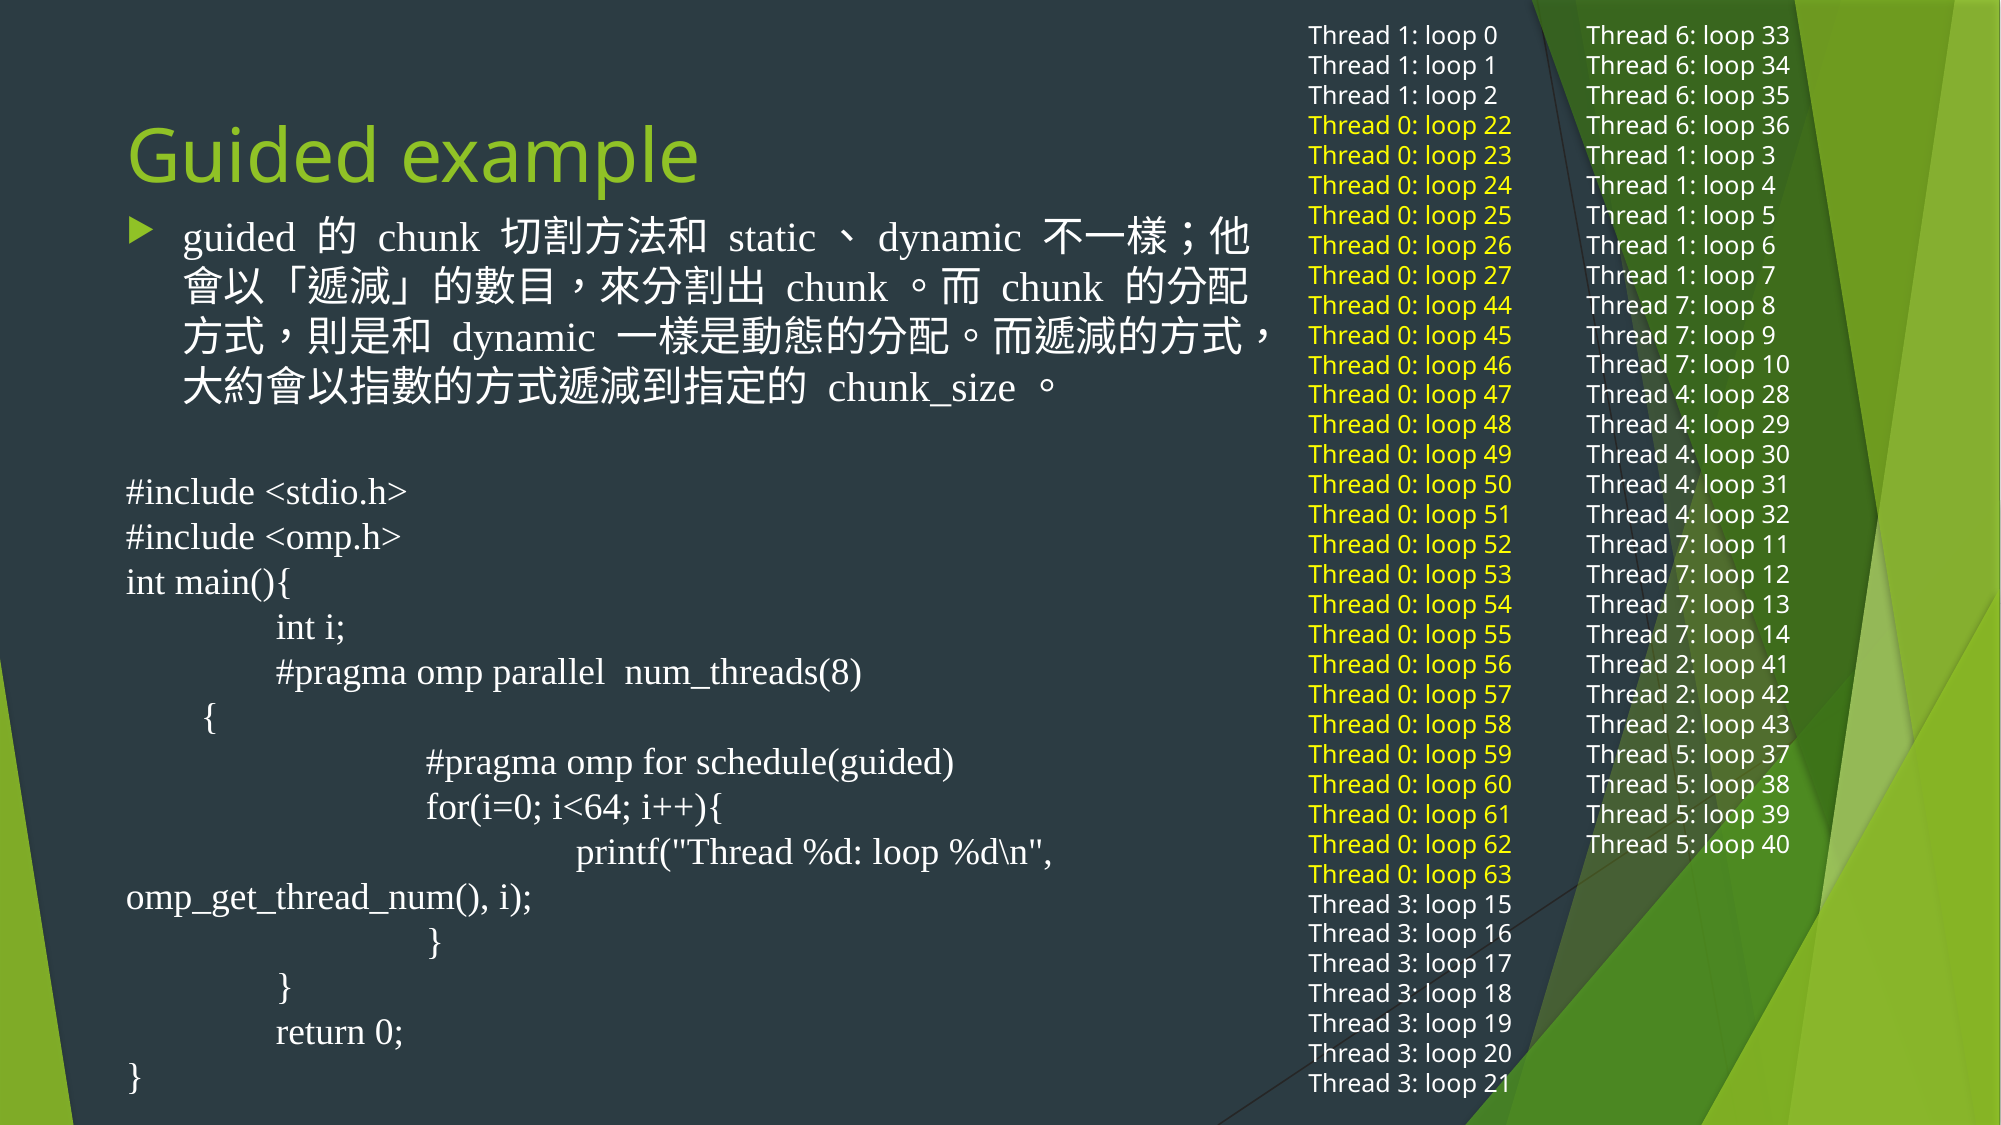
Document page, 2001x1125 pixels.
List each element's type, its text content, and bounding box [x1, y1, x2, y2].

text_box Thread 1: loop 0 Thread 1: loop 1 Thread 1: loop 2 Thread 0: loop 22 Thread 0: loop 23 Thread 0: loop 24 Thread 0: loop 25 Thread 0: loop 26 Thread 0: loop 27 Thread 0: loop 44 Thread 0: loop 45 Thread 0: loop 46 Thread 0: loop 47 Thread 0: loop 48 Thread 0: loop 49 Thread 0: loop 50 Thread 0: loop 51 Thread 0: loop 52 Thread 0: loop 53 Thread 0: loop 54 Thread 0: loop 55 Thread 0: loop 56 Thread 0: loop 57 Thread 0: loop 58 Thread 0: loop 59 Thread 0: loop 60 Thread 0: loop 61 Thread 0: loop 62 Thread 0: loop 63 Thread 3: loop 15 Thread 3: loop 16 Thread 3: loop 17 Thread 3: loop 18 Thread 3: loop 19 Thread 3: loop 20 Thread 3: loop 21 [1293, 12, 1764, 1125]
text_box Thread 6: loop 33 Thread 6: loop 34 Thread 6: loop 35 Thread 6: loop 36 Thread 1: loop 3 Thread 1: loop 4 Thread 1: loop 5 Thread 1: loop 6 Thread 1: loop 7 Thread 7: loop 8 Thread 7: loop 9 Thread 7: loop 10 Thread 4: loop 28 Thread 4: loop 29 Thread 4: loop 30 Thread 4: loop 31 Thread 4: loop 32 Thread 7: loop 11 Thread 7: loop 12 Thread 7: loop 13 Thread 7: loop 14 Thread 2: loop 41 Thread 2: loop 42 Thread 2: loop 43 Thread 5: loop 37 Thread 5: loop 38 Thread 5: loop 39 Thread 5: loop 40 [1571, 12, 2000, 866]
text_box #include <stdio.h> #include <omp.h> int main(){ int i; #pragma omp parallel num_threads(8) { #pragma omp for schedule(guided) for(i=0; i<64; i++){ printf("Thread %d: loop %d\n", omp_get_thread_num(), i); } } return 0; } [111, 459, 1293, 1105]
list guided 的 chunk 切割方法和 static、dynamic 不一樣；他會以「遞減」的數目，來分割出 chunk。而 chunk 的分配方式，則是和 dynamic 一樣是動態的分配。而遞減的方式，大約會以指數的方式遞減到指定的 chunk_size。 [111, 201, 1293, 459]
title Guided example [111, 99, 1293, 201]
